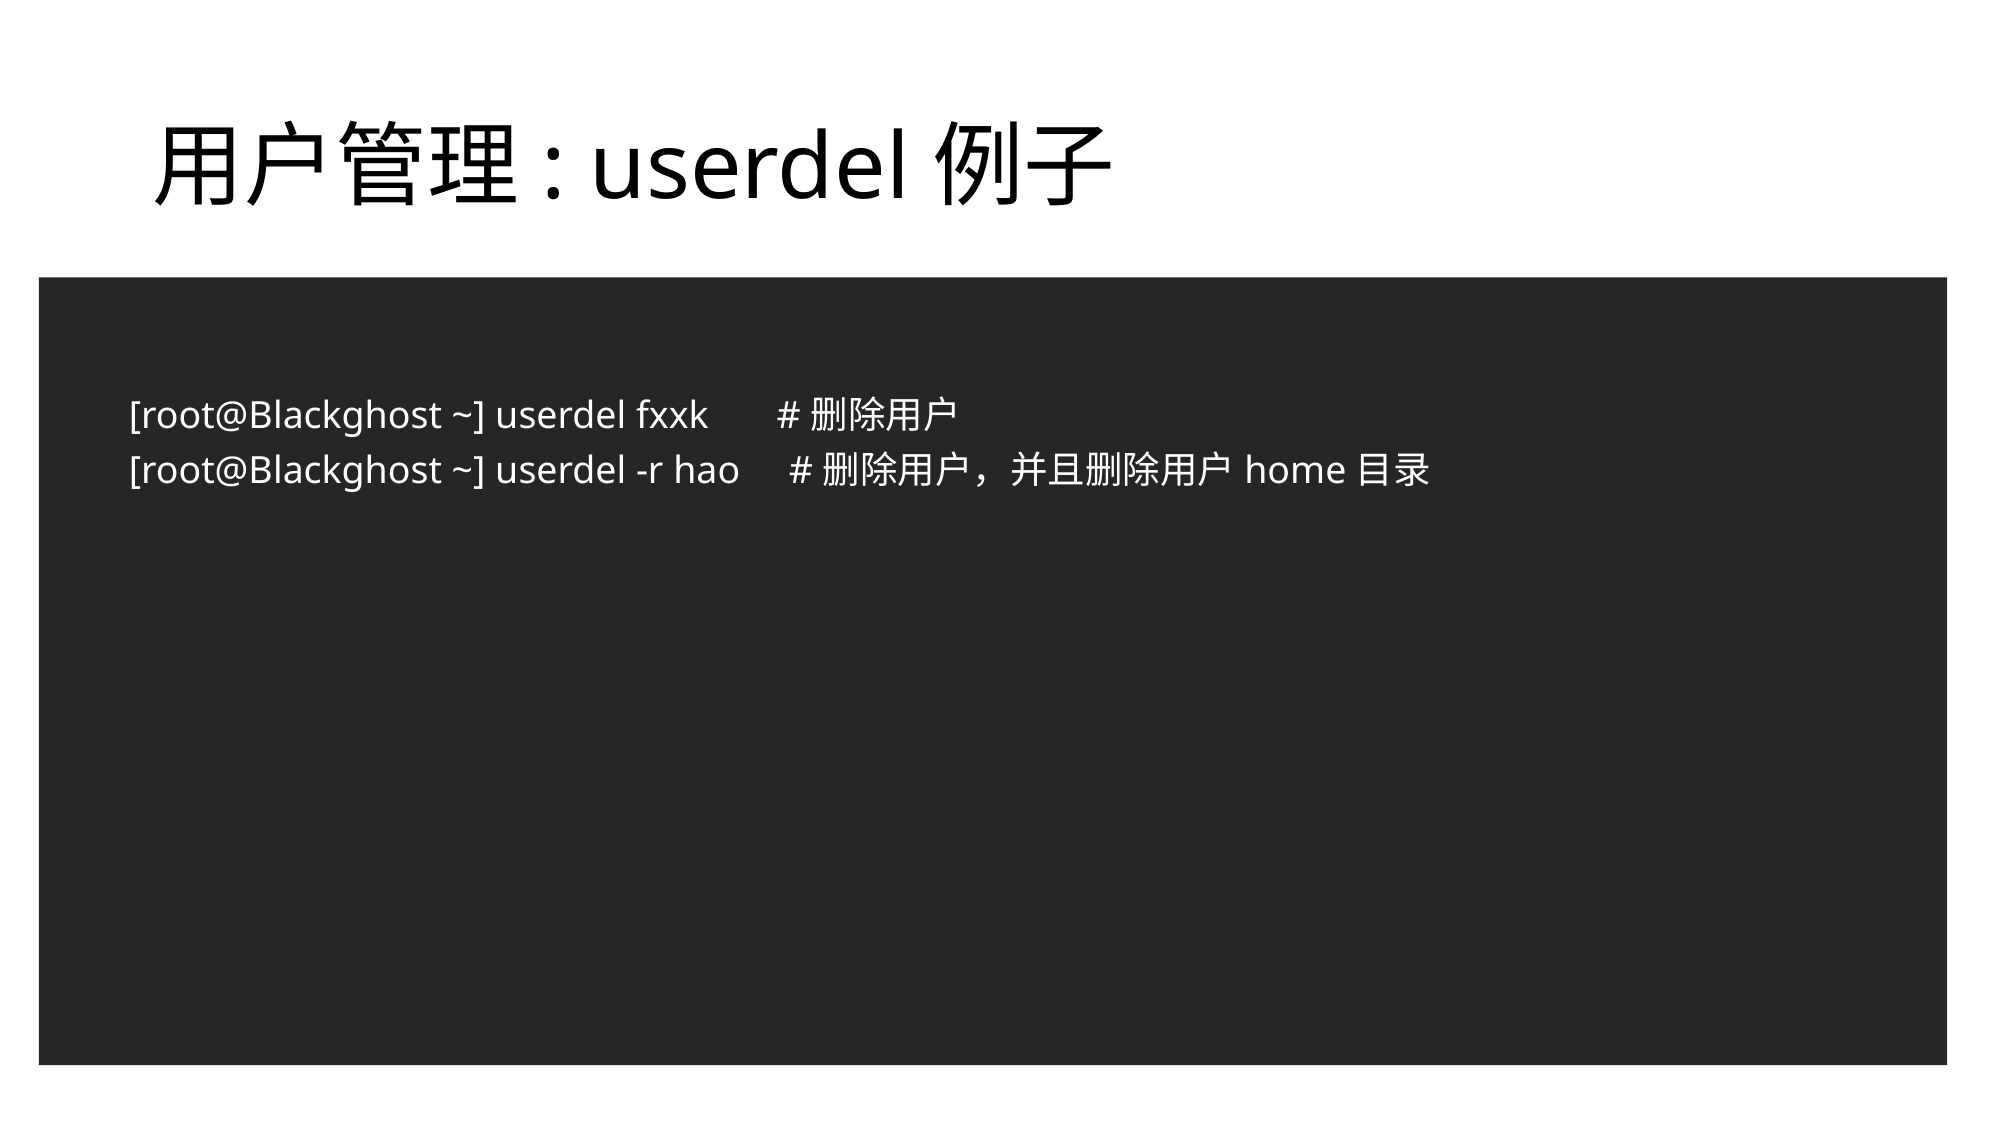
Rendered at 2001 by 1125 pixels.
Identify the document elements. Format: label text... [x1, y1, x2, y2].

title 用户管理: userdel例子 [137, 59, 1863, 277]
list [root@Blackghost ~] userdel fxxk #删除用户 [root@Blackghost ~] userdel -r hao #删除用户，并且删除用户home目录 [38, 277, 1948, 1066]
